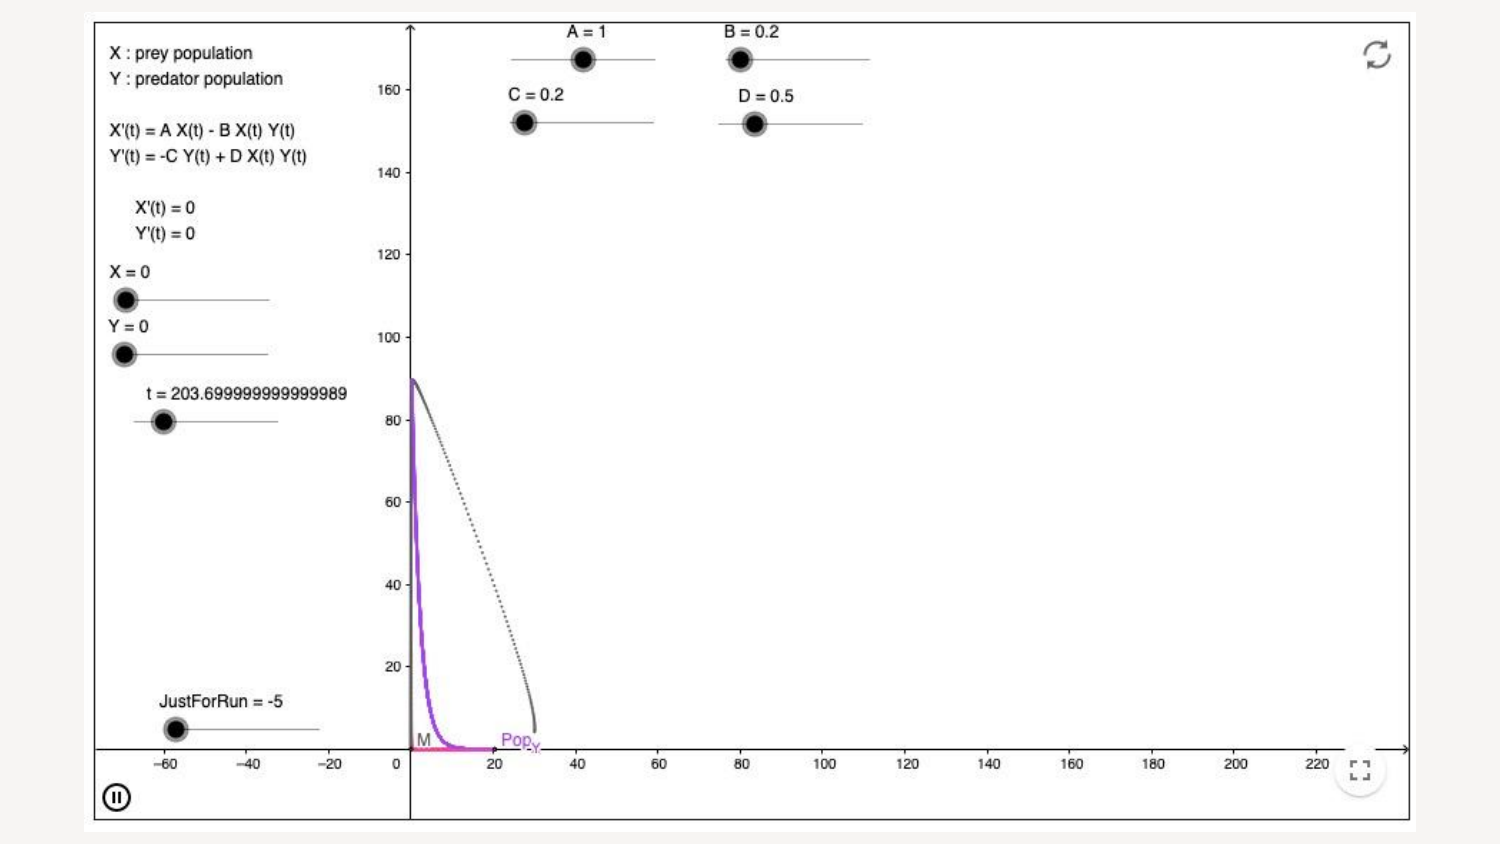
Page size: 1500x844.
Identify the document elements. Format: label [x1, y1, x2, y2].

picture [83, 12, 1416, 832]
